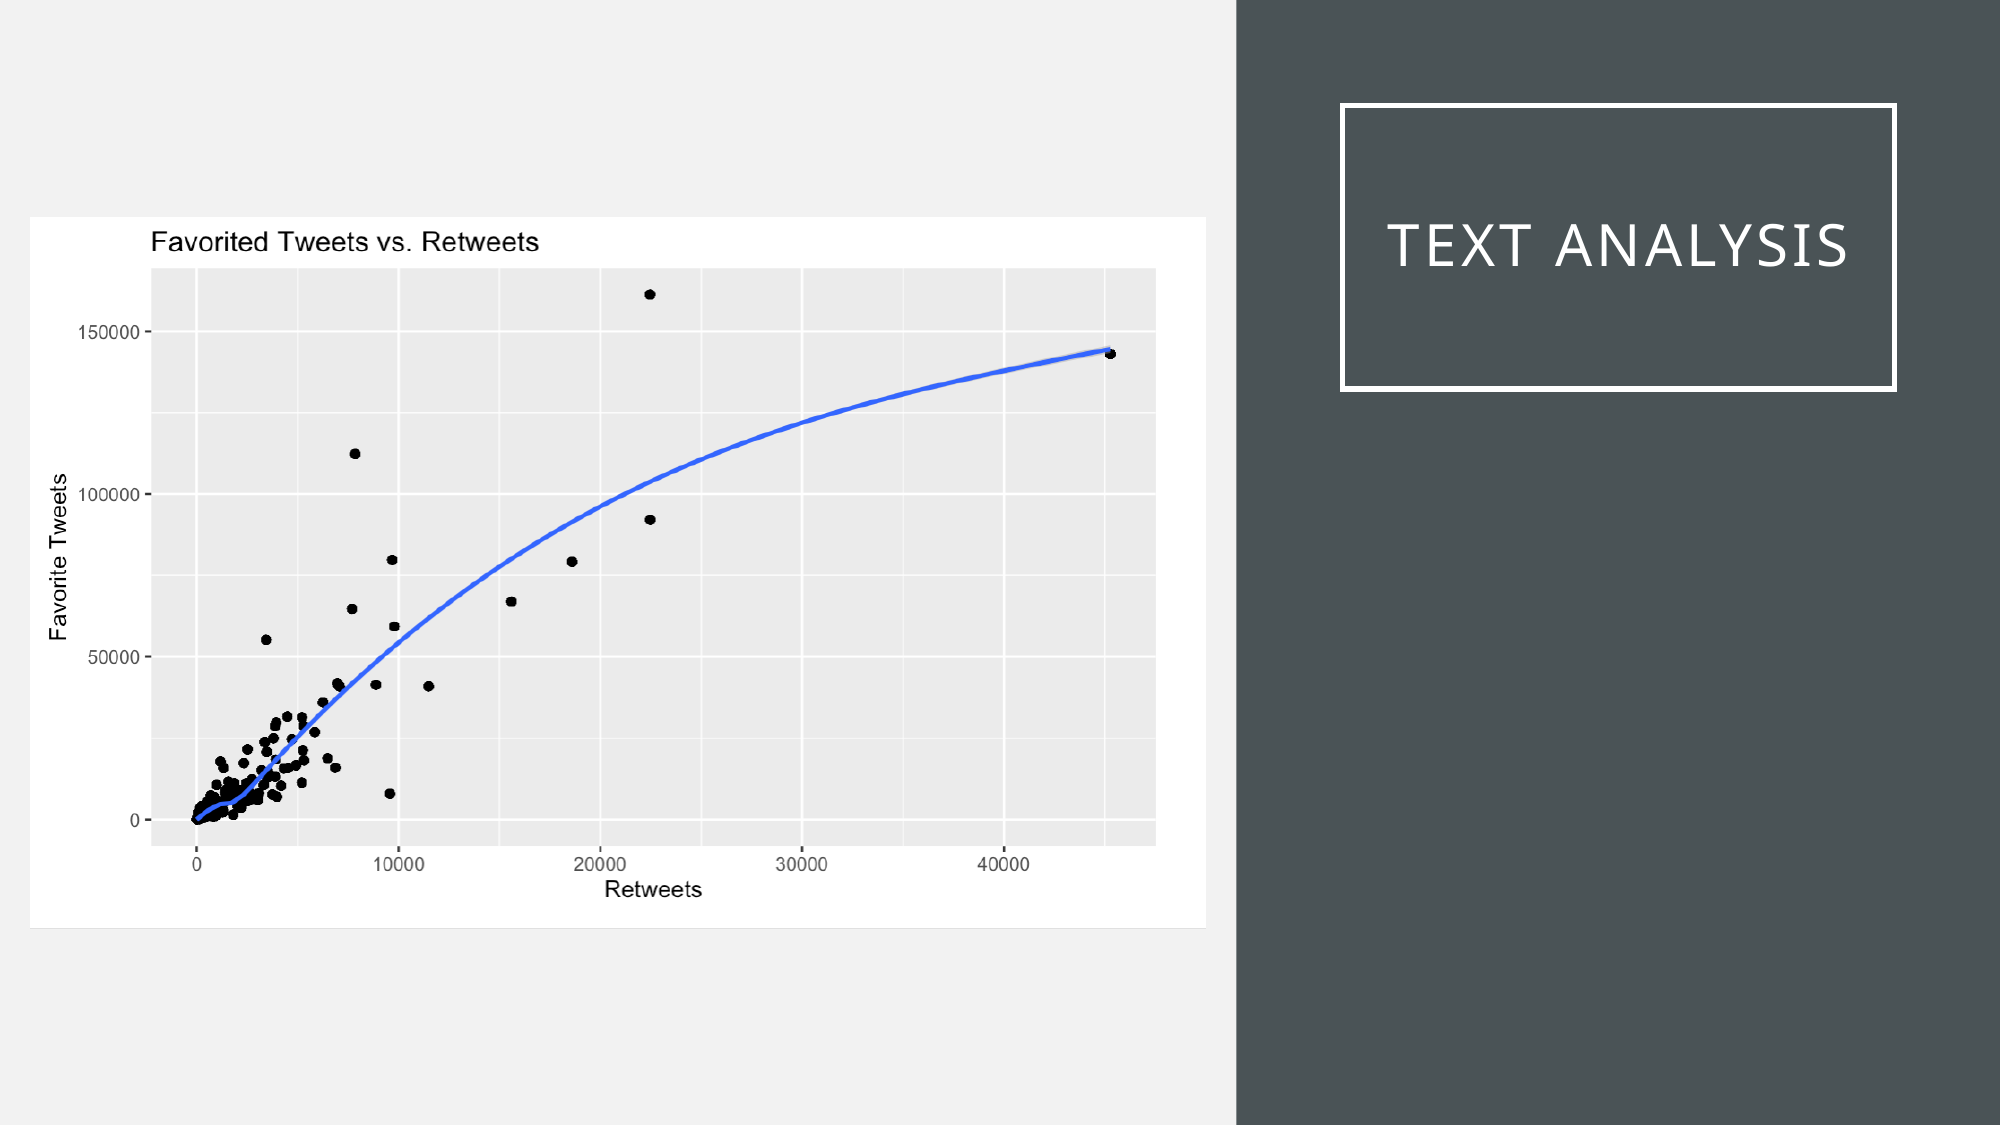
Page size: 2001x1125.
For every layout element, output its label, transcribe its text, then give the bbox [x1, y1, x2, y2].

title Text analysis [1340, 103, 1897, 392]
picture [30, 217, 1206, 929]
text_box [0, 0, 1236, 1125]
text_box [1236, 0, 2000, 1125]
